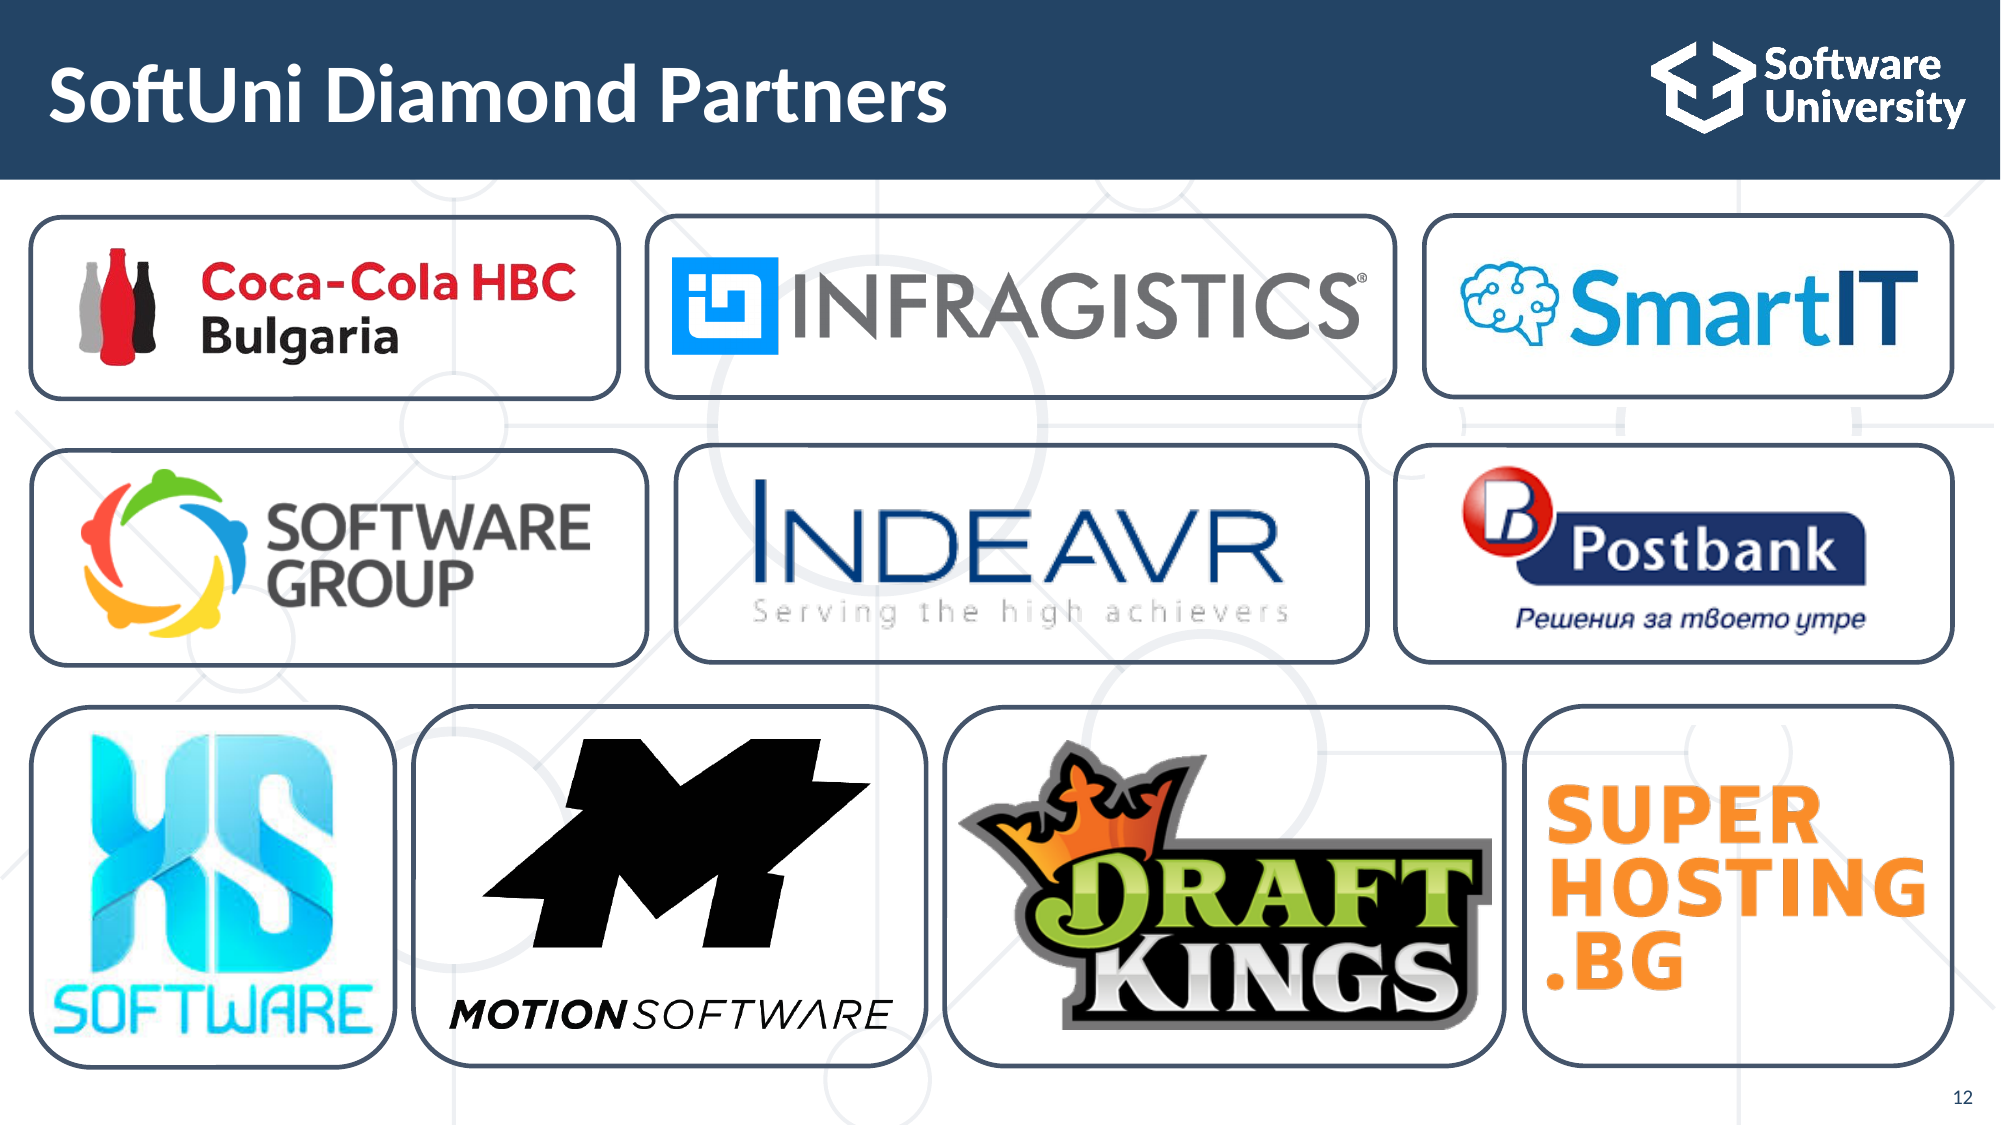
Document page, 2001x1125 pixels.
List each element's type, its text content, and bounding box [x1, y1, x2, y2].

picture [724, 450, 1315, 653]
text_box [944, 707, 1505, 1067]
picture [1386, 216, 1991, 407]
picture [30, 702, 396, 1067]
text_box [413, 706, 927, 1067]
text_box [1524, 721, 1953, 1066]
text_box [676, 445, 1368, 663]
title SoftUni Diamond Partners [31, 16, 1625, 162]
picture [672, 256, 1367, 355]
picture [1651, 41, 1966, 134]
text_box [595, 218, 619, 399]
text_box [1932, 448, 1953, 659]
slide_number 12 [1927, 1067, 1989, 1117]
picture [1537, 773, 1934, 1001]
text_box [30, 217, 56, 399]
picture [1424, 436, 1929, 725]
picture [449, 739, 893, 1030]
text_box [647, 215, 1381, 398]
picture [957, 740, 1492, 1030]
picture [22, 95, 648, 687]
text_box [1395, 447, 1419, 661]
